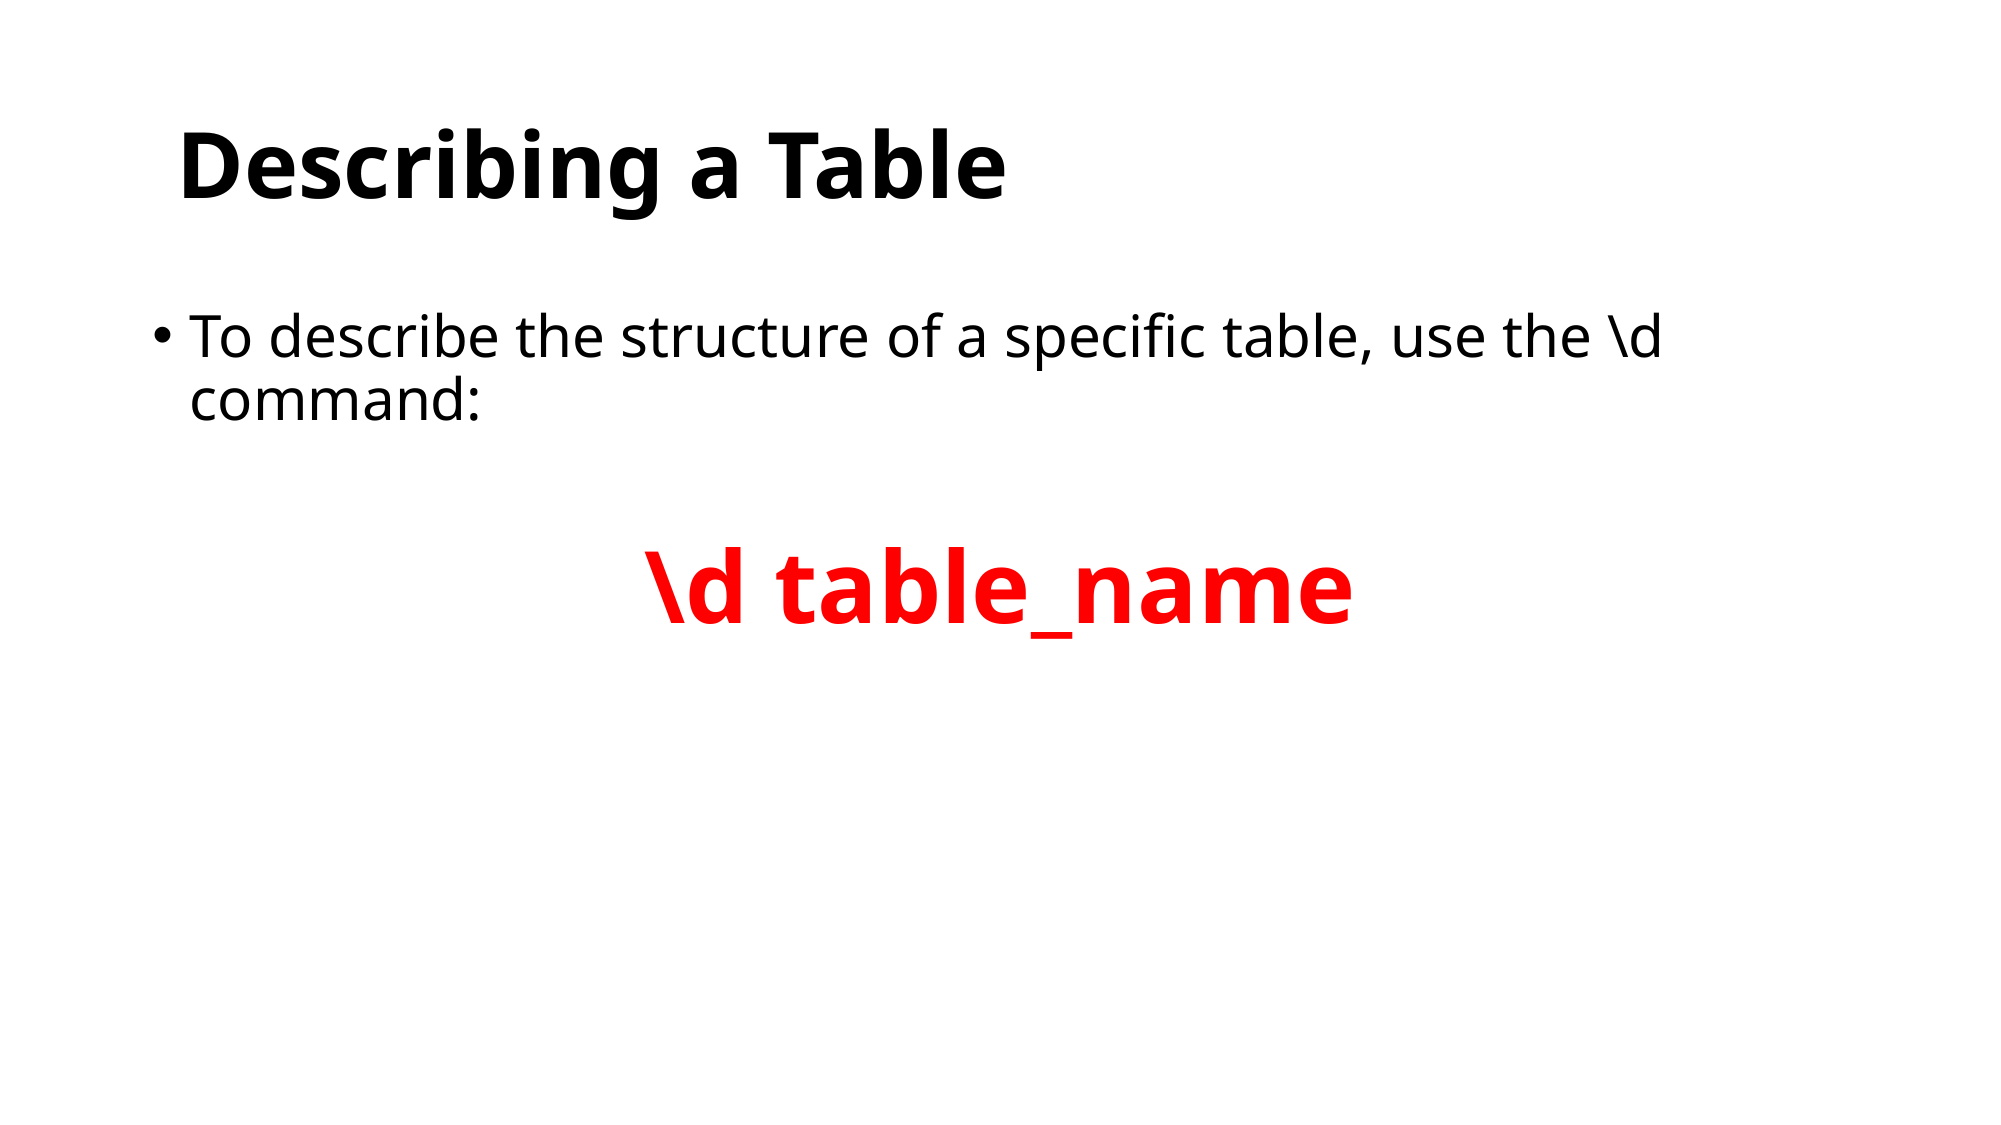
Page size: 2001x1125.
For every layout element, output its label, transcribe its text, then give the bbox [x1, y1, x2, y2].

title Describing a Table [137, 59, 1863, 278]
list To describe the structure of a specific table, use the \d command: \d table_name [137, 299, 1863, 1014]
